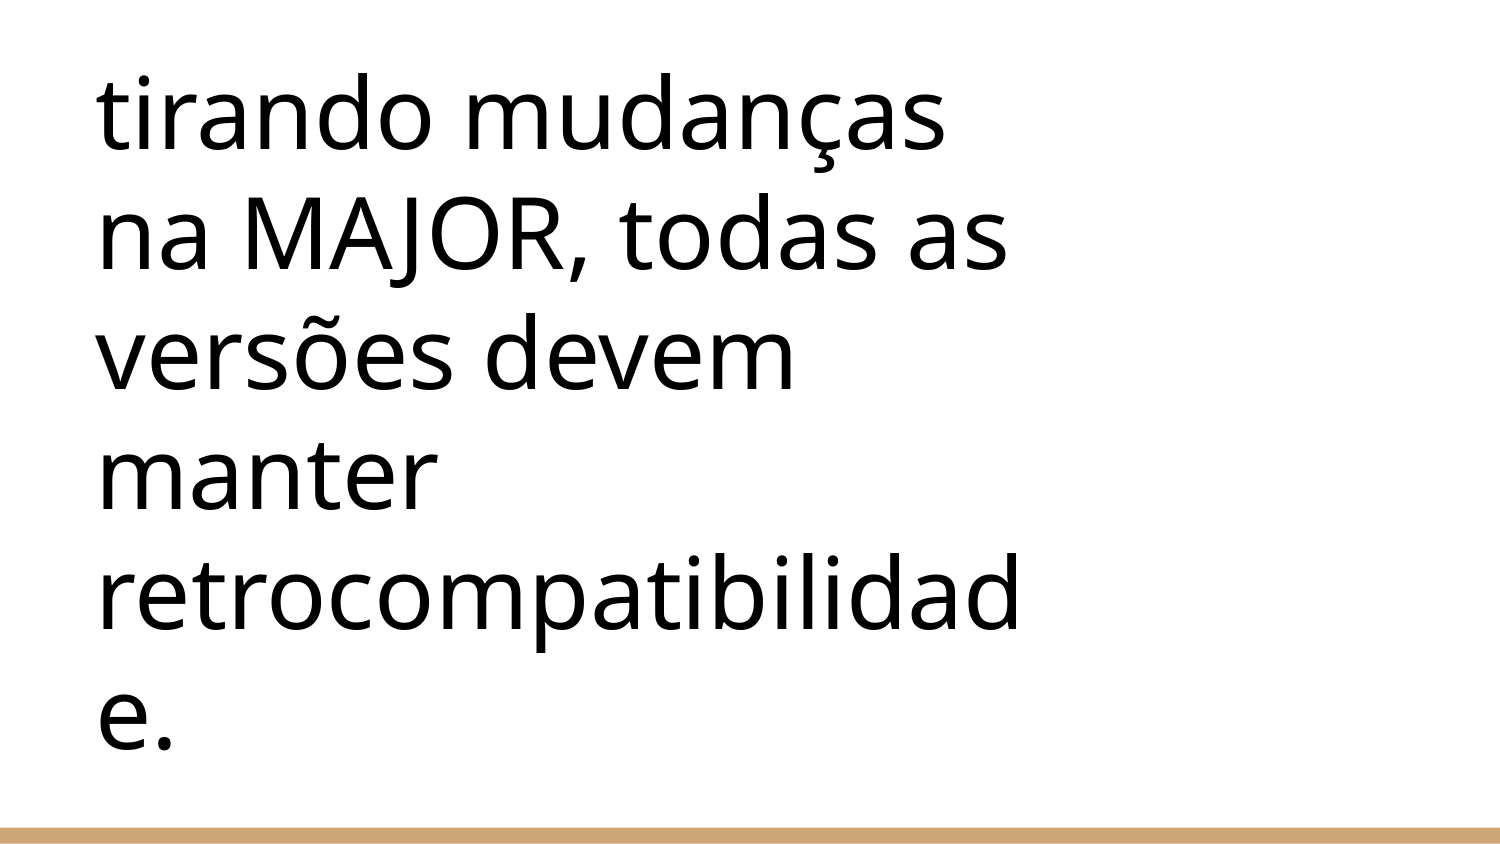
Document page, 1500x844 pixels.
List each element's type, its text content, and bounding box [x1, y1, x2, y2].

title tirando mudanças na MAJOR, todas as versões devem manter retrocompatibilidade. [80, 73, 1045, 745]
